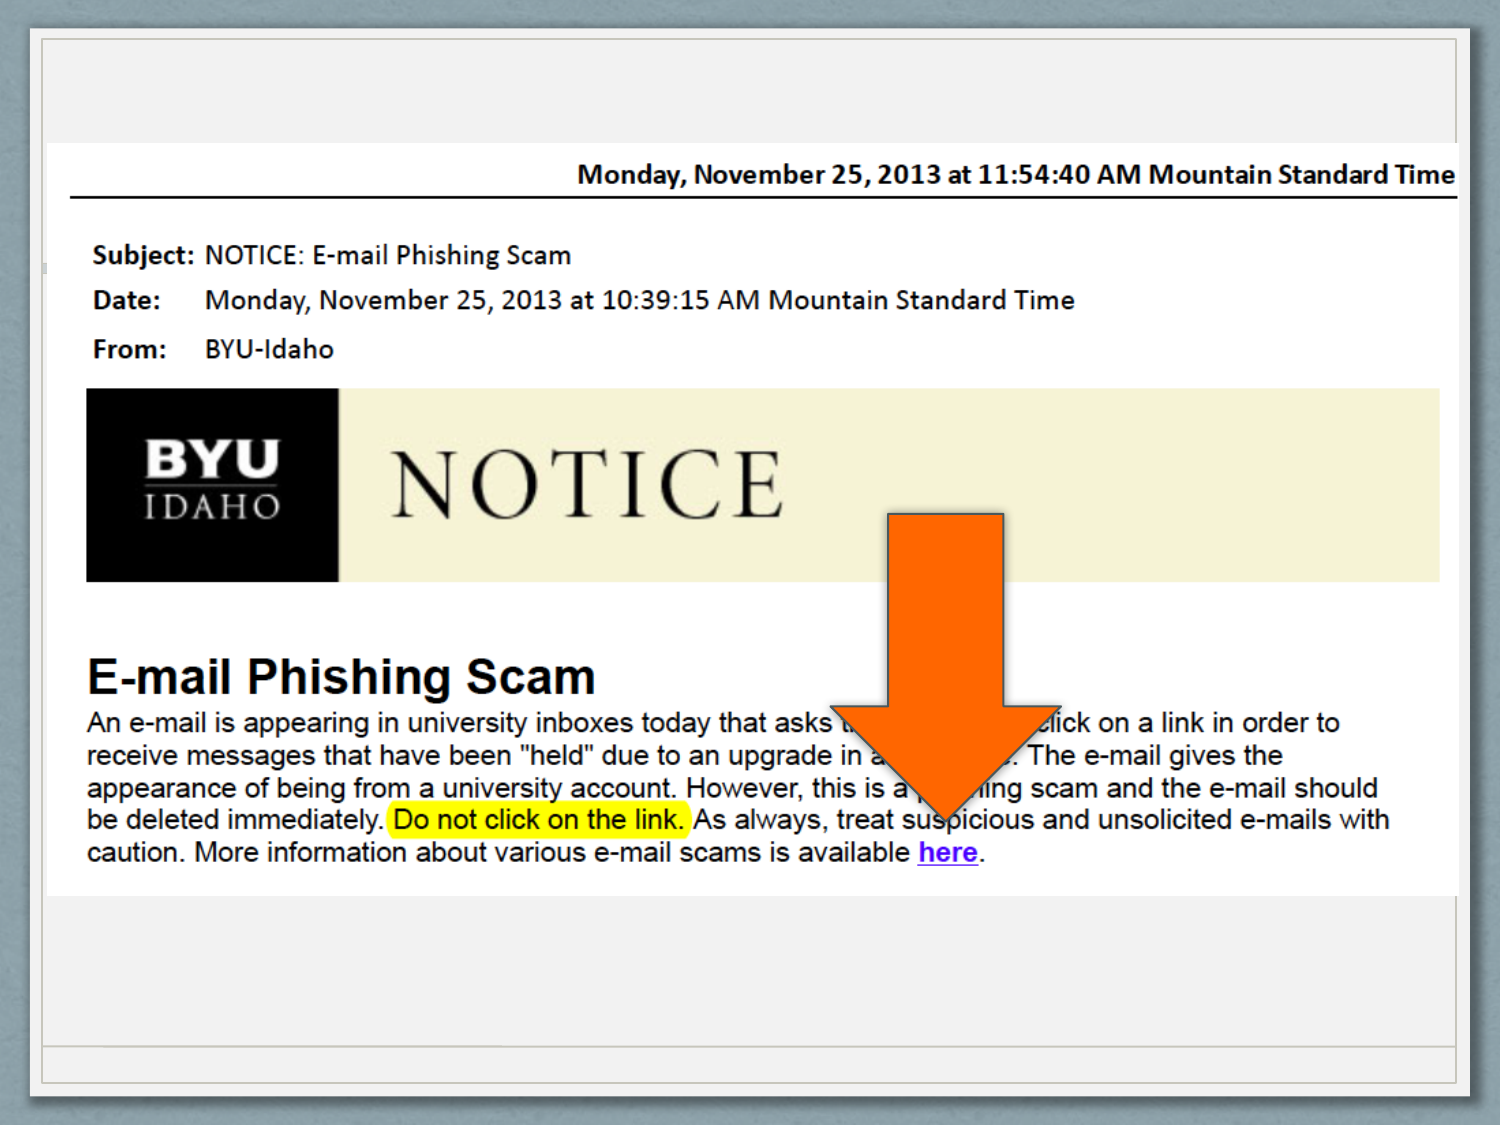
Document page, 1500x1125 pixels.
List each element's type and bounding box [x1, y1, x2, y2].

list [46, 43, 1459, 996]
